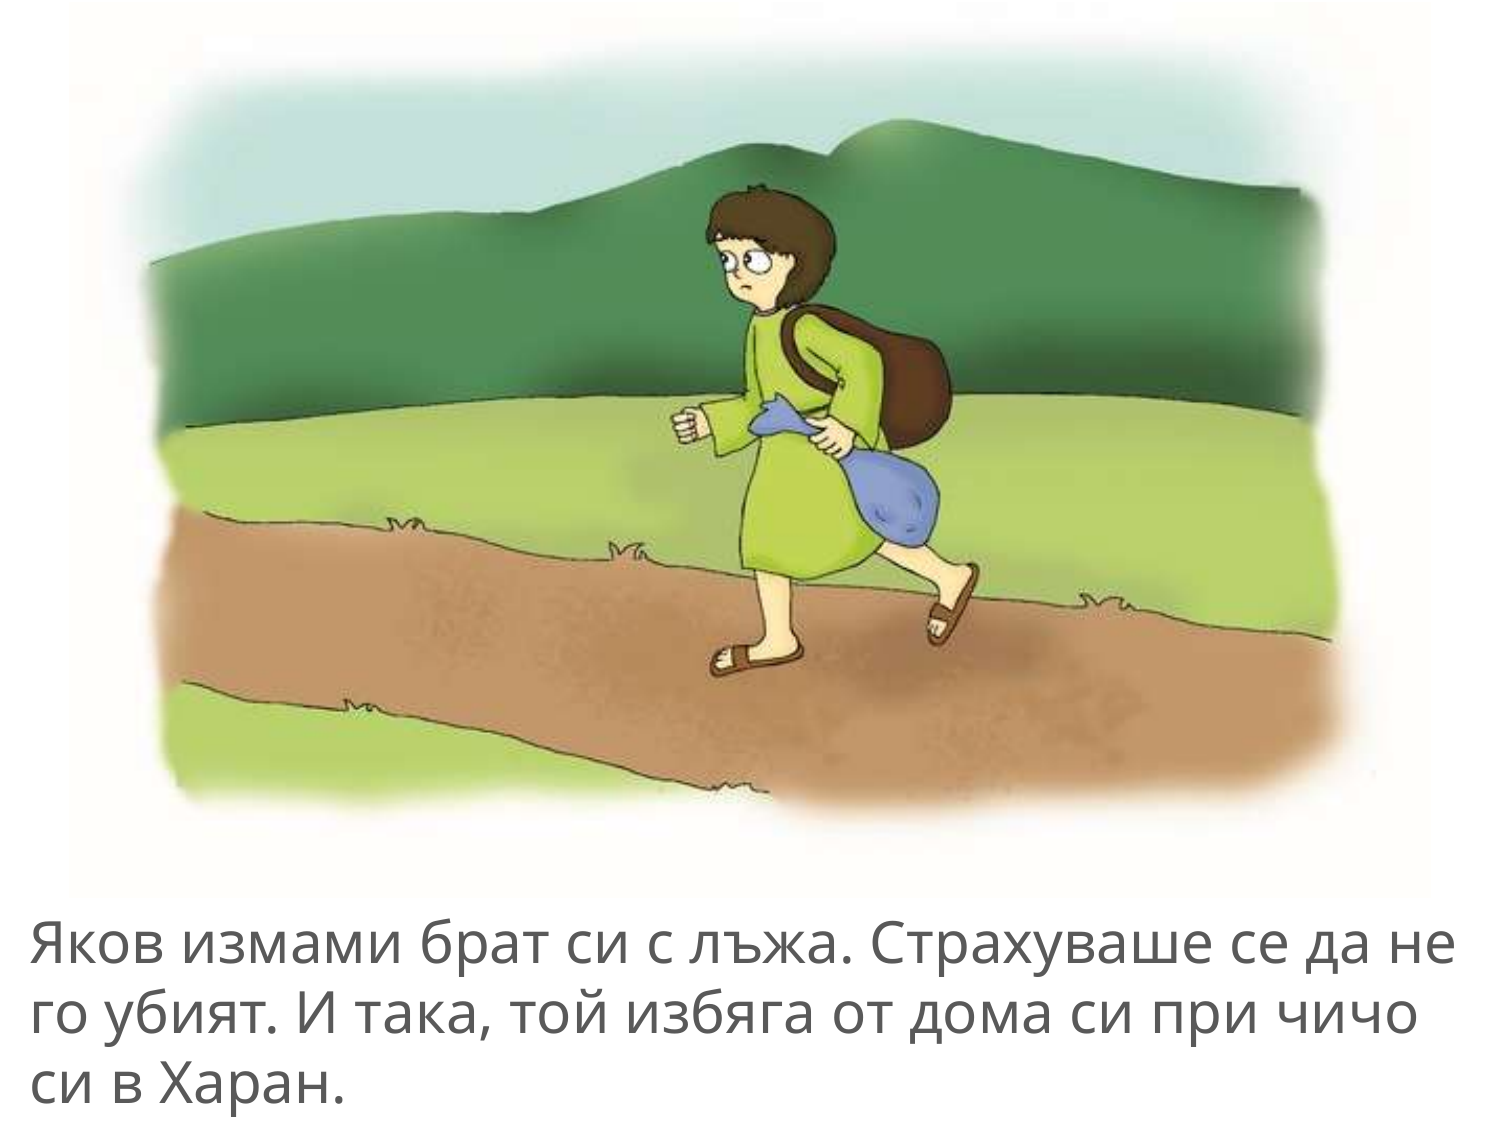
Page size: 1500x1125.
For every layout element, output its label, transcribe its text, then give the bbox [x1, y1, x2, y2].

text_box Яков измами брат си с лъжа. Страхуваше се да не го убият. И така, той избяга от дома си при чичо си в Харан. [14, 897, 1486, 1123]
picture [69, 1, 1431, 899]
